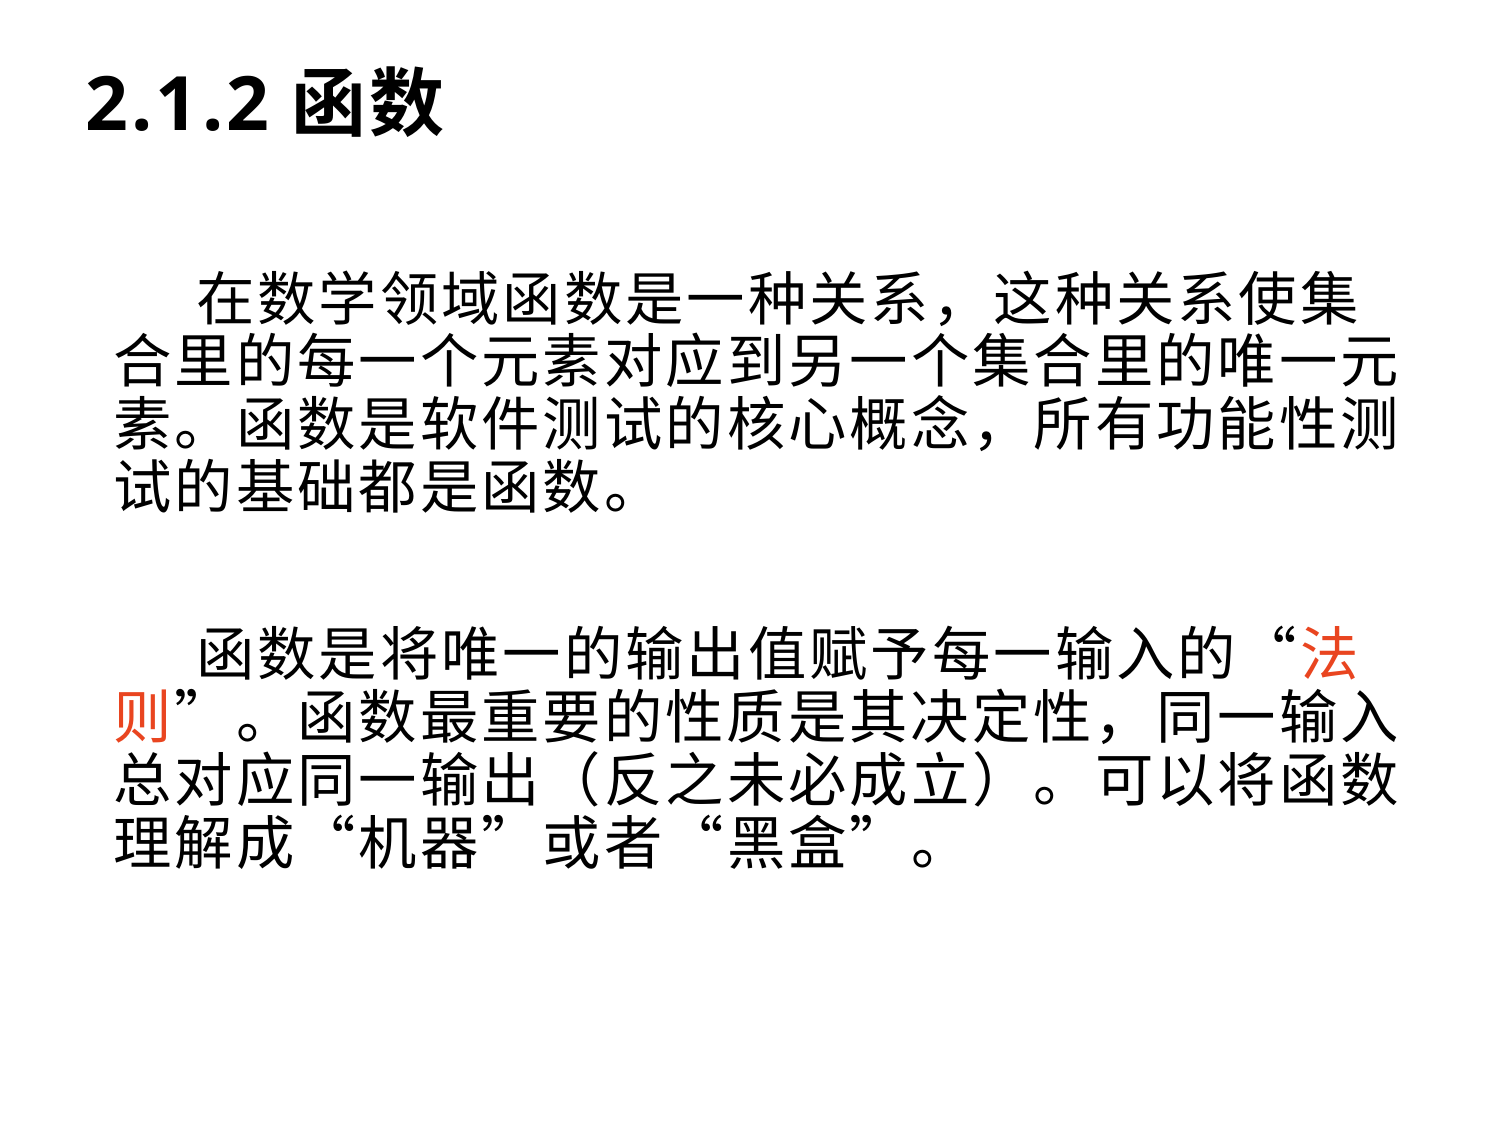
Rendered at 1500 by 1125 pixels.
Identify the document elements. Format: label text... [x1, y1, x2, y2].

list 2.1.2函数 在数学领域函数是一种关系，这种关系使集合里的每一个元素对应到另一个集合里的唯一元素。函数是软件测试的核心概念，所有功能性测试的基础都是函数。 函数是将唯一的输出值赋予每一输入的“法则”。函数最重要的性质是其决定性，同一输入总对应同一输出（反之未必成立）。可以将函数理解成“机器”或者“黑盒”。 [70, 58, 1420, 1055]
